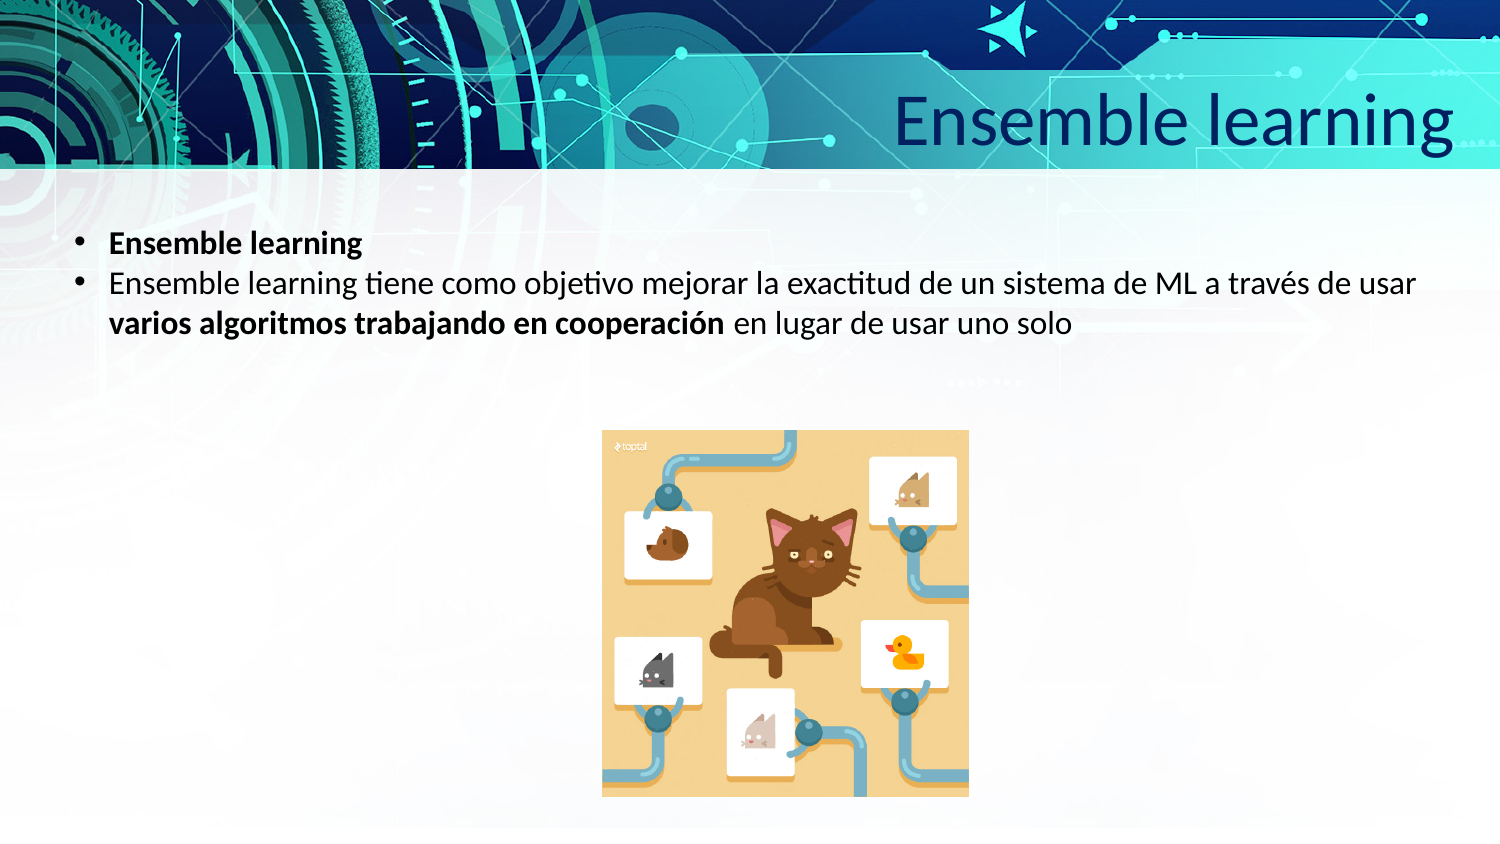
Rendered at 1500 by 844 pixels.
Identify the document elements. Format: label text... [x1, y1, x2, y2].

text_box Ensemble learning [118, 65, 1470, 166]
text_box Ensemble learning Ensemble learning tiene como objetivo mejorar la exactitud de un sistema de ML a través de usar varios algoritmos trabajando en cooperación en lugar de usar uno solo [73, 221, 1426, 797]
picture [0, 0, 1500, 844]
